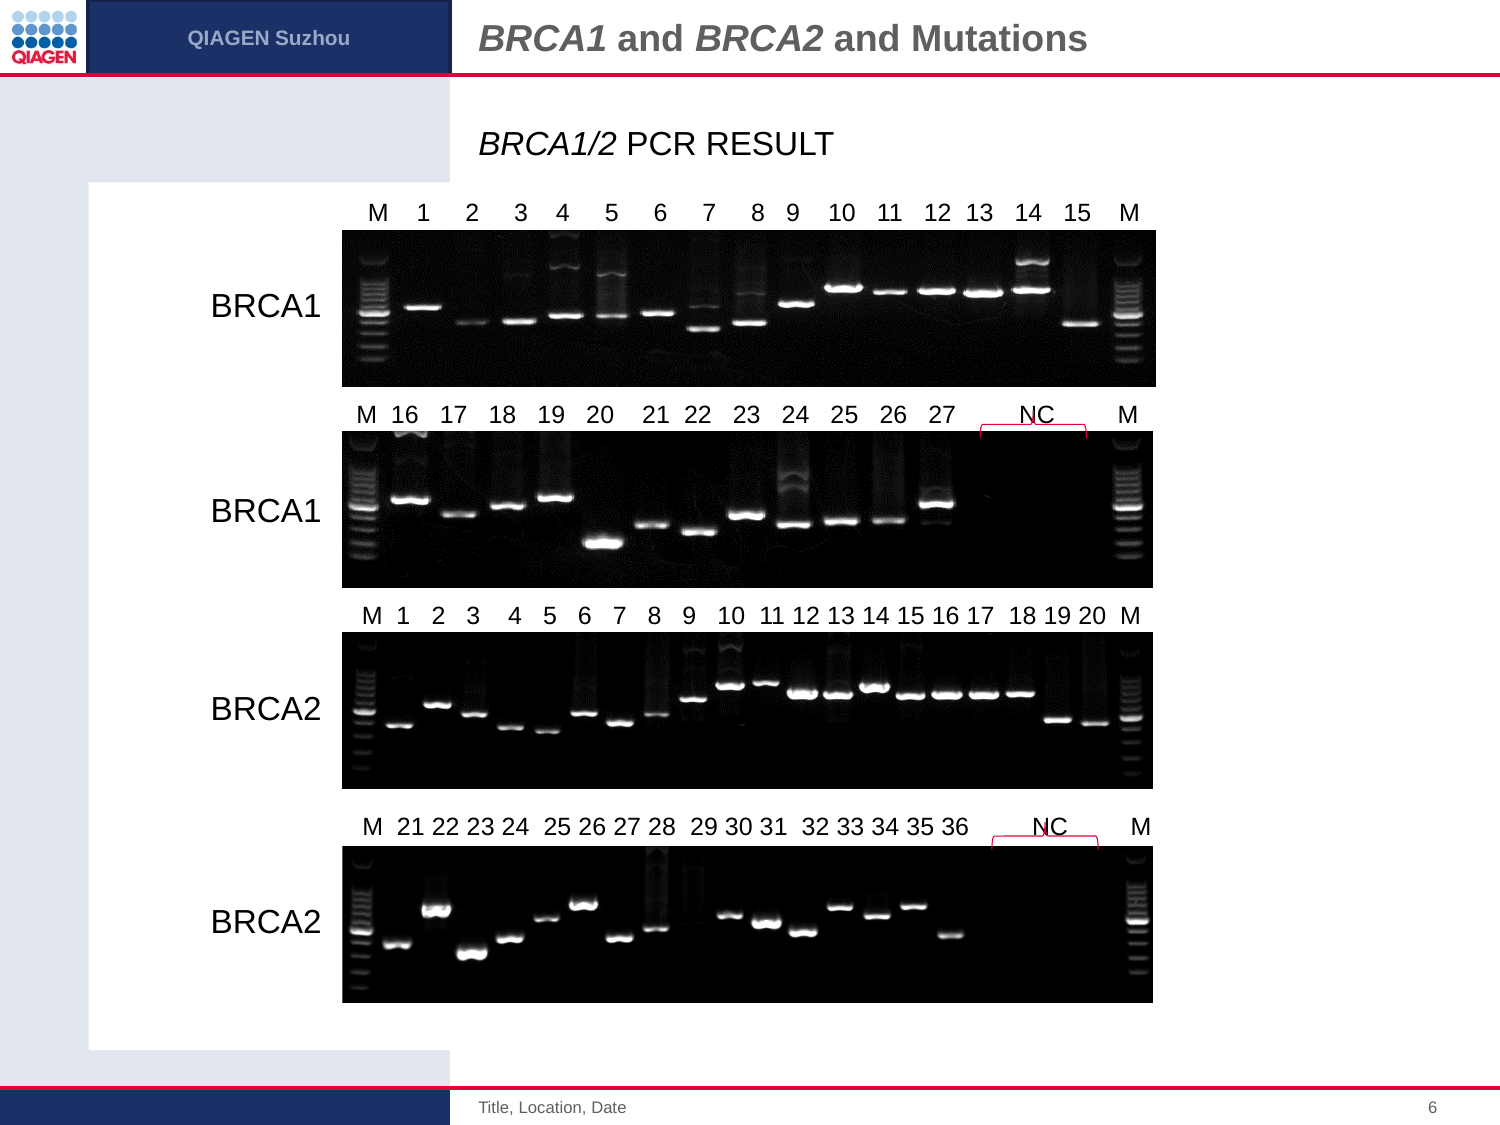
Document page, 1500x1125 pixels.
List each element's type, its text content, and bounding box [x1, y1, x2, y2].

text_box M 1 2 3 4 5 6 7 8 9 10 11 12 13 14 15 M [353, 196, 1188, 231]
text_box [991, 821, 1099, 844]
text_box [979, 409, 1087, 429]
text_box BRCA2 [210, 900, 336, 948]
footer Title, Location, Date [478, 1089, 1276, 1125]
text_box BRCA2 [210, 686, 336, 734]
text_box M 21 22 23 24 25 26 27 28 29 30 31 32 33 34 35 36 NC M [355, 810, 1169, 863]
text_box M 16 17 18 19 20 21 22 23 24 25 26 27 NC M [342, 398, 1156, 432]
text_box BRCA1 [210, 489, 336, 537]
list BRCA1/2 PCR RESULT [478, 122, 1487, 170]
picture [0, 0, 86, 73]
title BRCA1 and BRCA2 and Mutations [478, 0, 1471, 74]
text_box M 1 2 3 4 5 6 7 8 9 10 11 12 13 14 15 16 17 18 19 20 M [347, 599, 1181, 634]
text_box BRCA1 [210, 284, 336, 332]
picture [341, 229, 1157, 387]
slide_number 6 [1395, 1089, 1471, 1125]
picture [342, 845, 1153, 1003]
picture [341, 631, 1154, 789]
picture [341, 430, 1154, 588]
